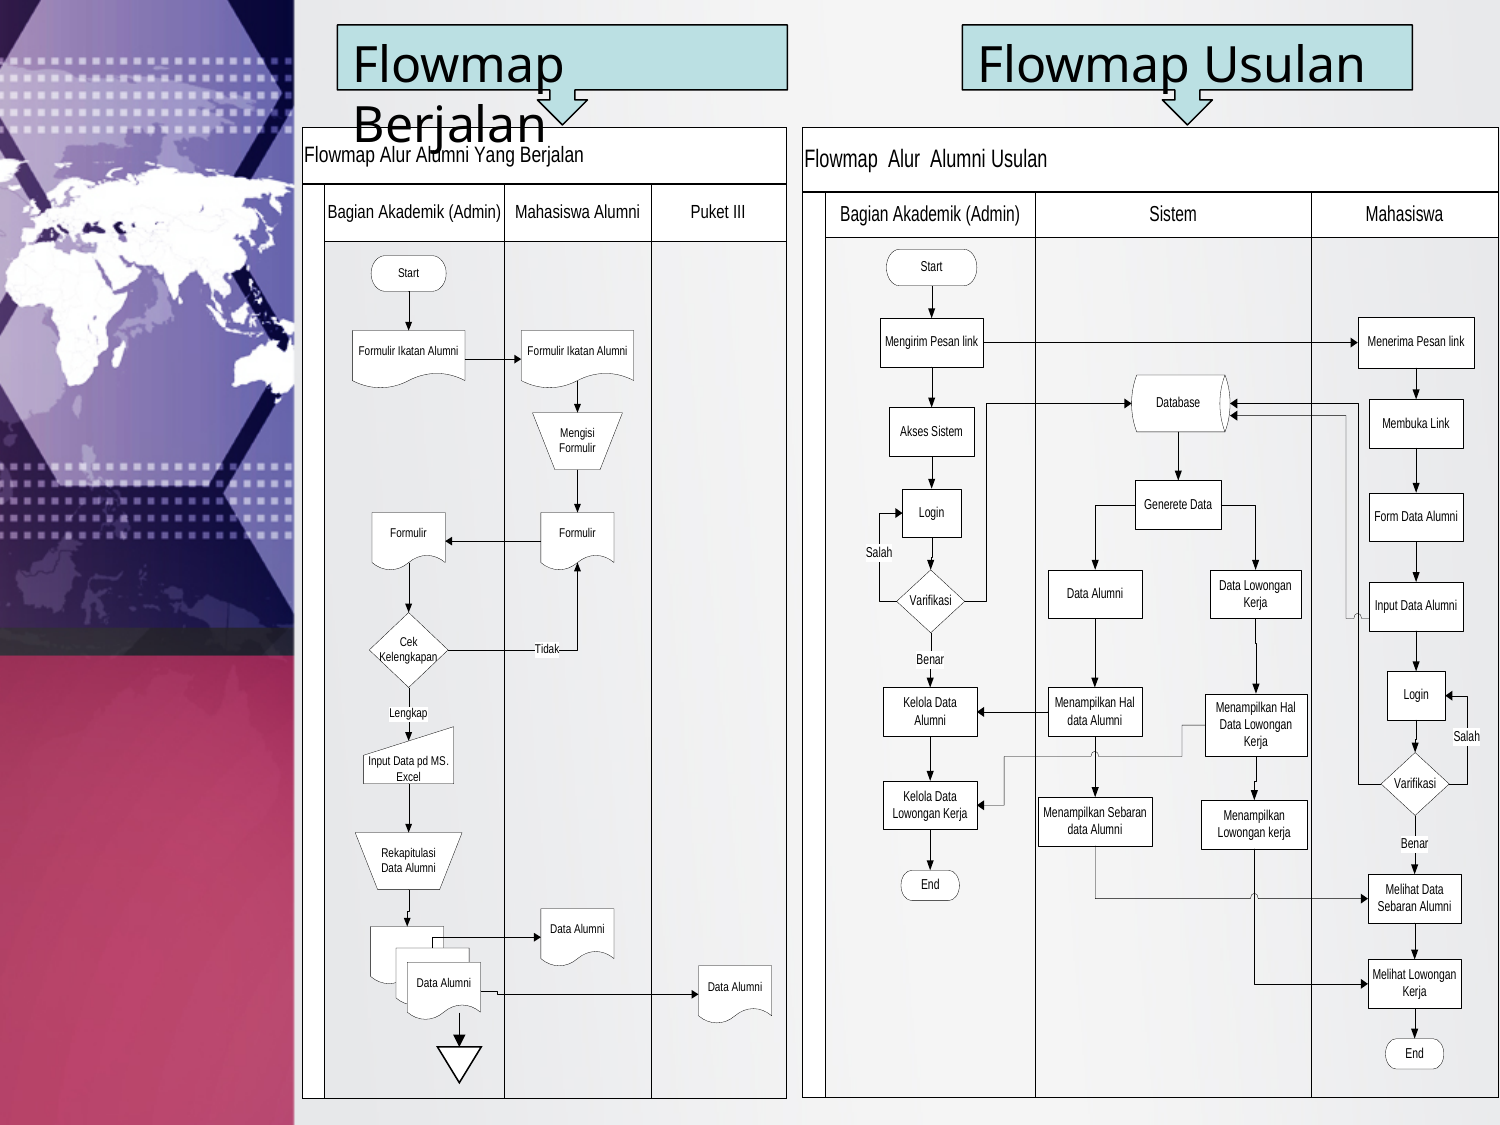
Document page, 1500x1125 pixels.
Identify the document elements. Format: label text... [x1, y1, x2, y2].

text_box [299, 124, 788, 1101]
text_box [799, 124, 1500, 1101]
picture [0, 1, 1500, 1125]
text_box Flowmap Berjalan [337, 24, 788, 123]
text_box Flowmap Usulan [962, 24, 1413, 123]
